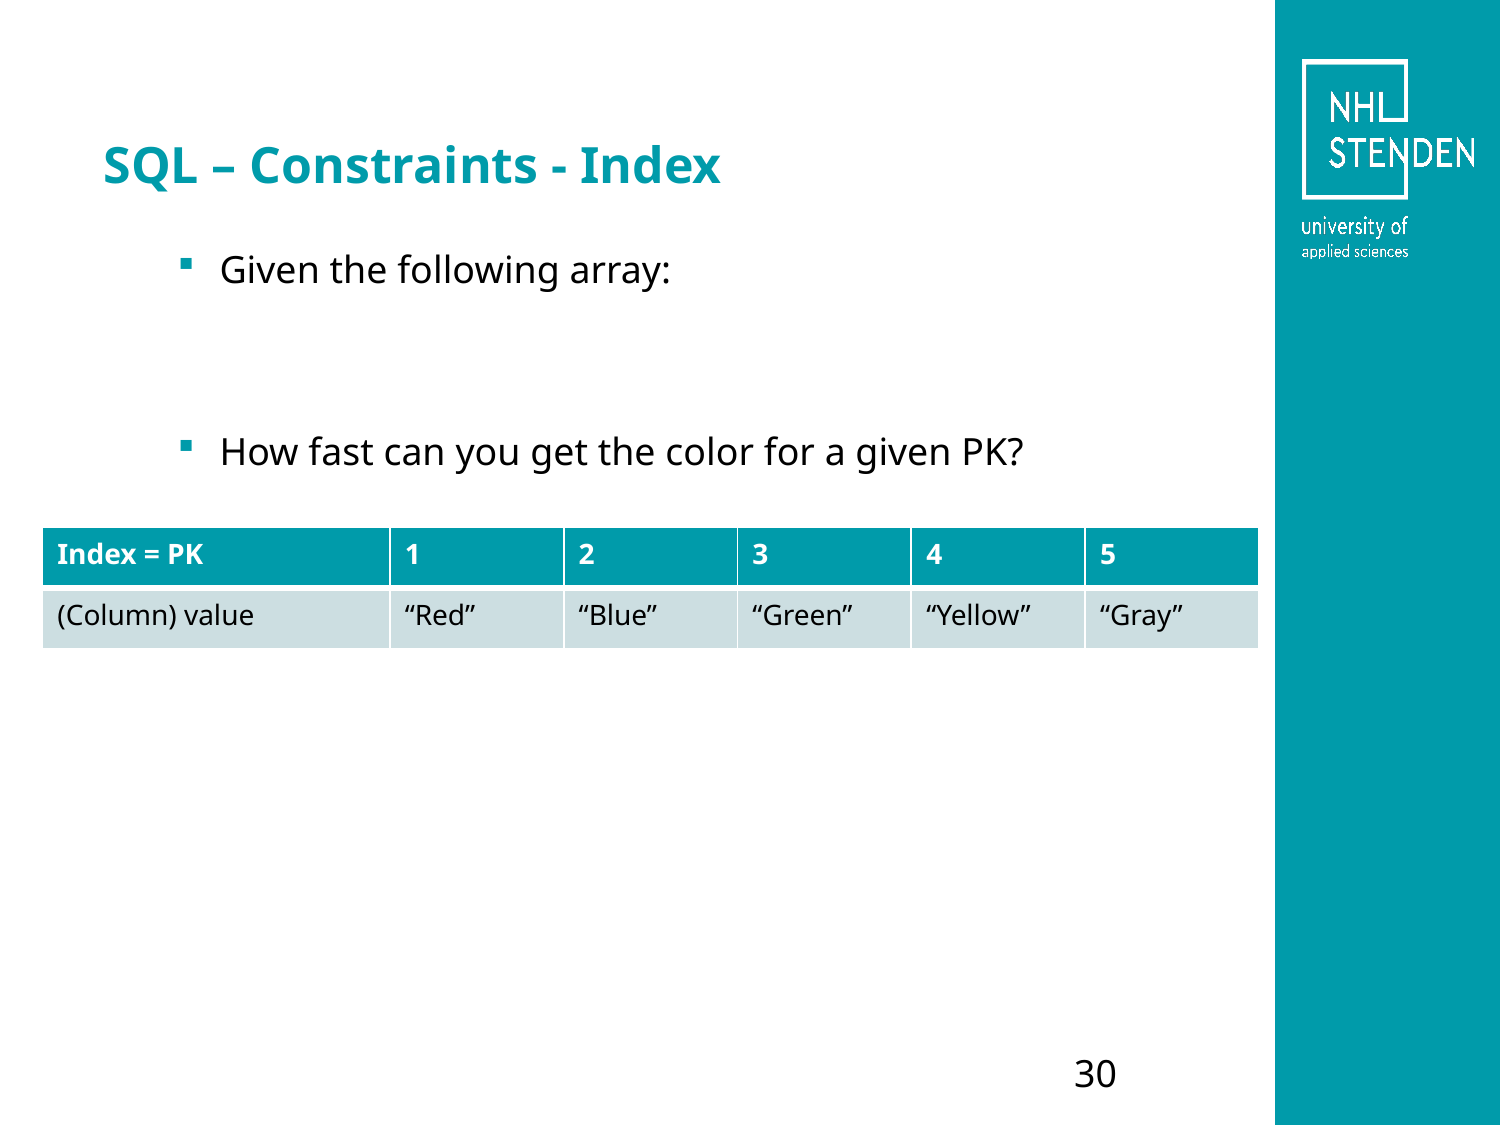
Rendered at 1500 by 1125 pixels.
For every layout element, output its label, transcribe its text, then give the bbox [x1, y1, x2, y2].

slide_number 30 [1059, 1042, 1259, 1103]
table_header 2 [565, 528, 737, 585]
list Given the following array: How fast can you get the color for a given PK? [162, 243, 1450, 882]
table_header 5 [1086, 528, 1258, 585]
table_header Index = PK [43, 528, 389, 585]
table_cell (Column) value [43, 591, 389, 648]
picture [1302, 59, 1474, 259]
table_cell “Red” [391, 591, 563, 648]
title SQL – Constraints - Index [88, 113, 1376, 222]
table_cell “Gray” [1086, 591, 1258, 648]
table_cell “Yellow” [912, 591, 1084, 648]
table_cell “Green” [738, 591, 910, 648]
table_cell “Blue” [565, 591, 737, 648]
table_header 3 [738, 528, 910, 585]
table_header 4 [912, 528, 1084, 585]
table_header 1 [391, 528, 563, 585]
